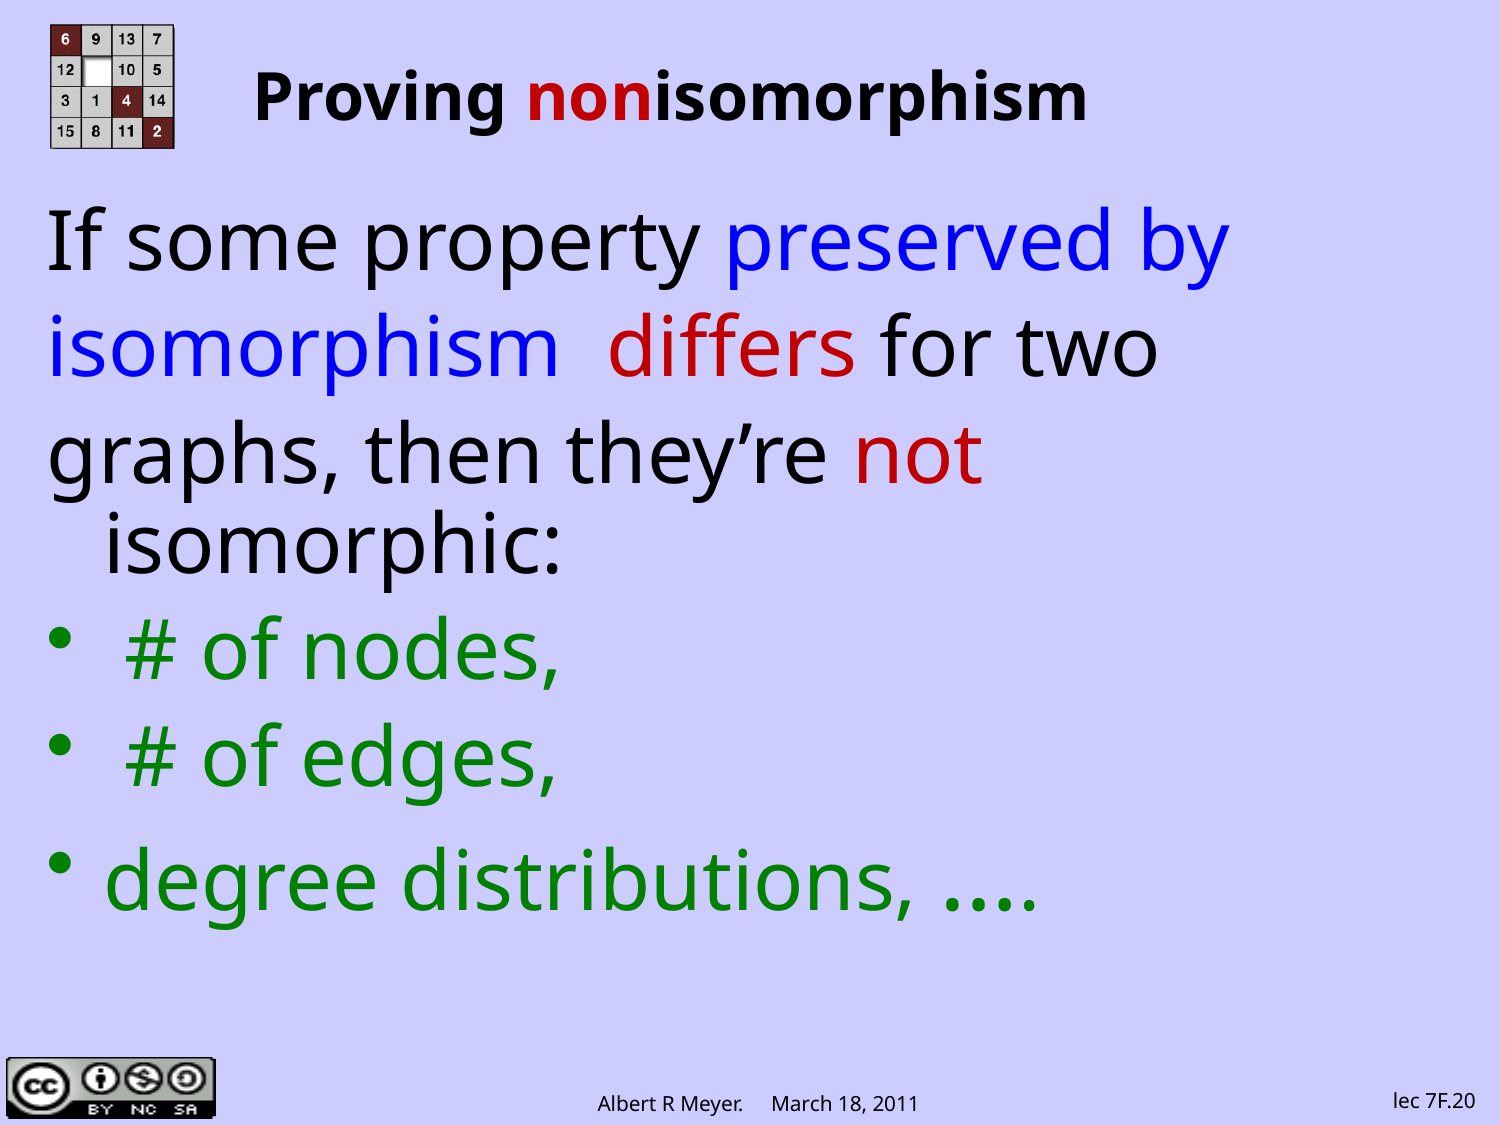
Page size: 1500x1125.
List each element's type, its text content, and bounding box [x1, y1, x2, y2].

list If some property preserved by isomorphism differs for two graphs, then they’re not isomorphic: # of nodes, # of edges, degree distributions, …. [31, 190, 1481, 934]
title Proving nonisomorphism [237, 0, 1476, 188]
picture [6, 1057, 216, 1119]
slide_number lec 7F.20 [1247, 1079, 1491, 1121]
picture [50, 24, 175, 149]
